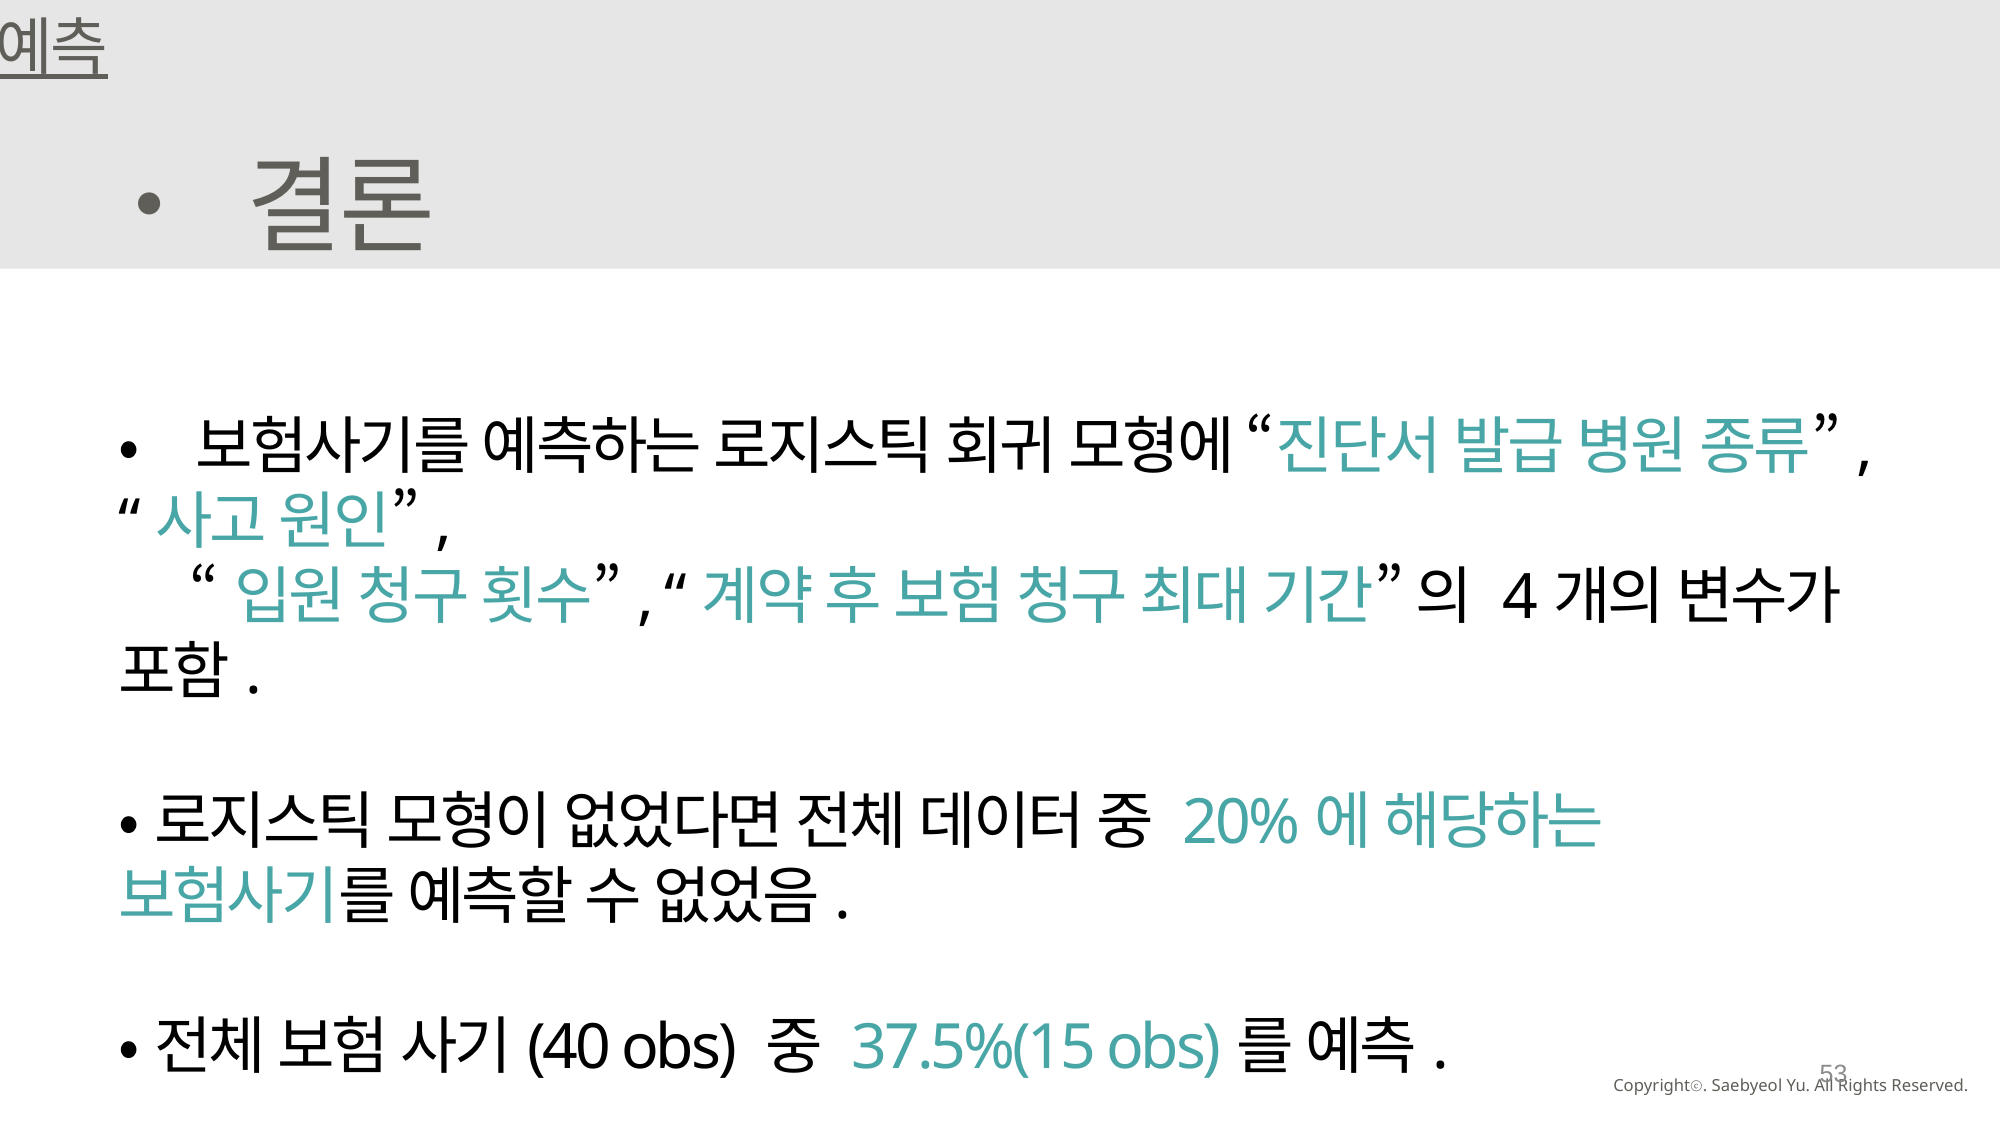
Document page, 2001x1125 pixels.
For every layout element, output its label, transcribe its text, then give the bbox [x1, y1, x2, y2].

text_box [0, 0, 2000, 270]
text_box • 결론 [82, 131, 1154, 272]
text_box •보험사기를 예측하는 로지스틱 회귀 모형에 “진단서 발급 병원 종류”, “사고 원인”, “입원 청구 횟수”, “계약 후 보험 청구 최대 기간” 의 4개의 변수가 포함. •로지스틱 모형이 없었다면 전체 데이터 중 20%에 해당하는 보험사기를 예측할 수 없었음. •전체 보험 사기(40 obs) 중 37.5%(15 obs)를 예측. •보험사기를 20% 에서 12.5%로 줄일 수 있음. [103, 399, 1896, 1125]
slide_number 53 [1412, 1042, 1863, 1103]
text_box 예측 [0, 0, 123, 90]
